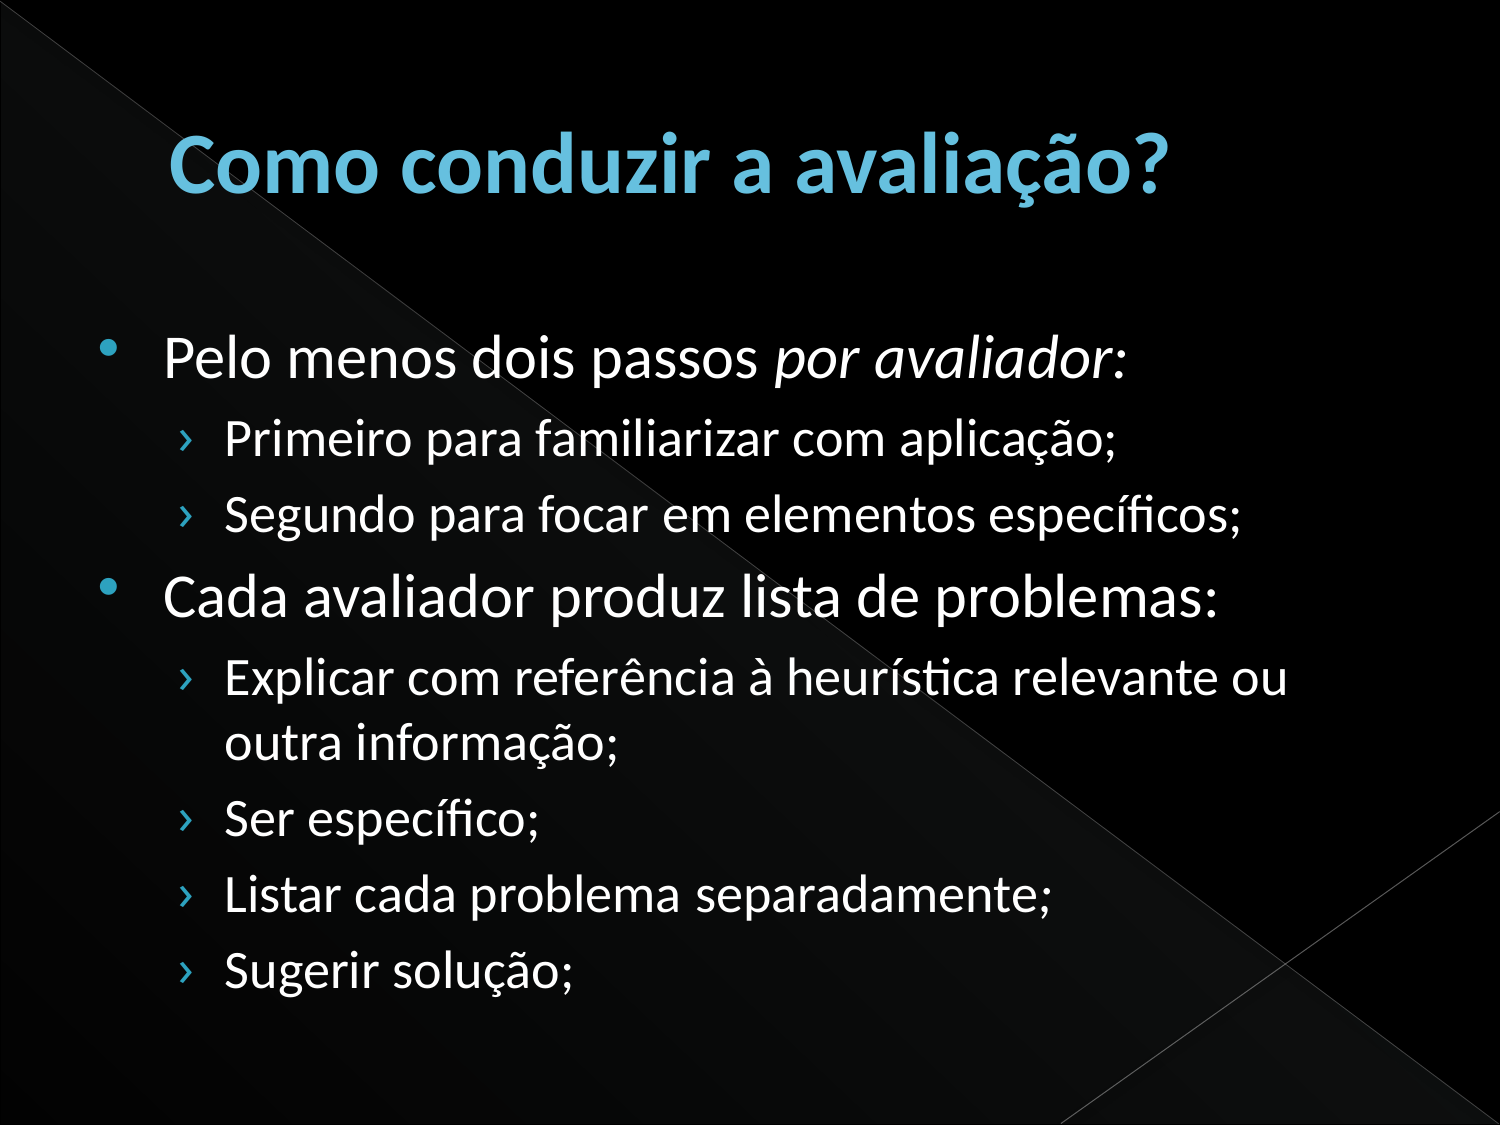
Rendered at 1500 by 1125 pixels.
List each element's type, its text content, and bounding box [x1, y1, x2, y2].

list Pelo menos dois passos por avaliador: Primeiro para familiarizar com aplicação; Segundo para focar em elementos específicos; Cada avaliador produz lista de problemas: Explicar com referência à heurística relevante ou outra informação; Ser específico; Listar cada problema separadamente; Sugerir solução; [75, 308, 1425, 1059]
title Como conduzir a avaliação? [75, 43, 1425, 274]
